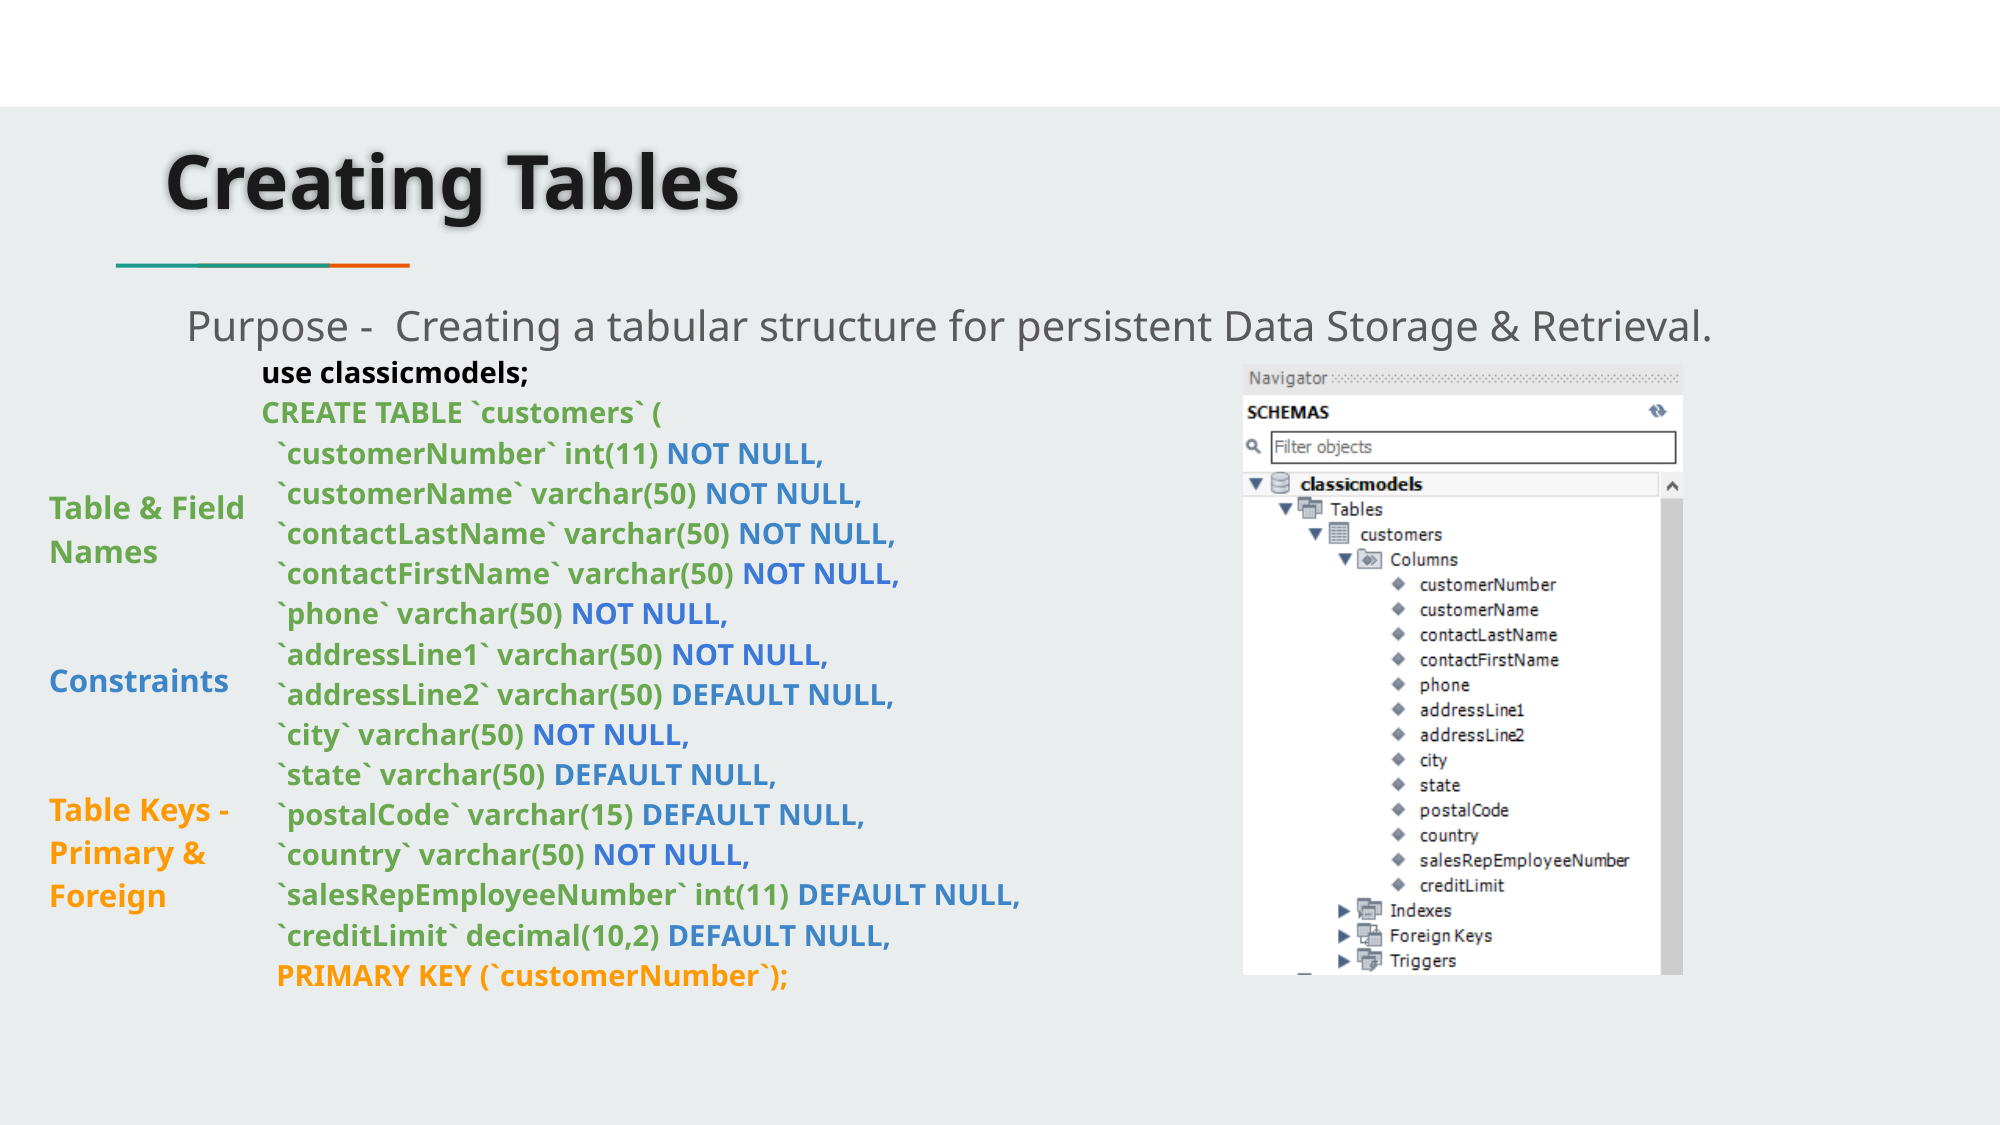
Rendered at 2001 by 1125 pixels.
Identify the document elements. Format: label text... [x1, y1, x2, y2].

text_box Table & Field Names Constraints Table Keys - Primary & Foreign [33, 468, 273, 961]
text_box Purpose - Creating a tabular structure for persistent Data Storage & Retrieval. use classicmodels; CREATE TABLE `customers` ( `customerNumber` int(11) NOT NULL, `customerName` varchar(50) NOT NULL, `contactLastName` varchar(50) NOT NULL, `contactFirstName` varchar(50) NOT NULL, `phone` varchar(50) NOT NULL, `addressLine1` varchar(50) NOT NULL, `addressLine2` varchar(50) DEFAULT NULL, `city` varchar(50) NOT NULL, `state` varchar(50) DEFAULT NULL, `postalCode` varchar(15) DEFAULT NULL, `country` varchar(50) NOT NULL, `salesRepEmployeeNumber` int(11) DEFAULT NULL, `creditLimit` decimal(10,2) DEFAULT NULL, PRIMARY KEY (`customerNumber`); [171, 276, 1842, 770]
picture [1243, 364, 1683, 975]
title Creating Tables [149, 99, 1849, 260]
